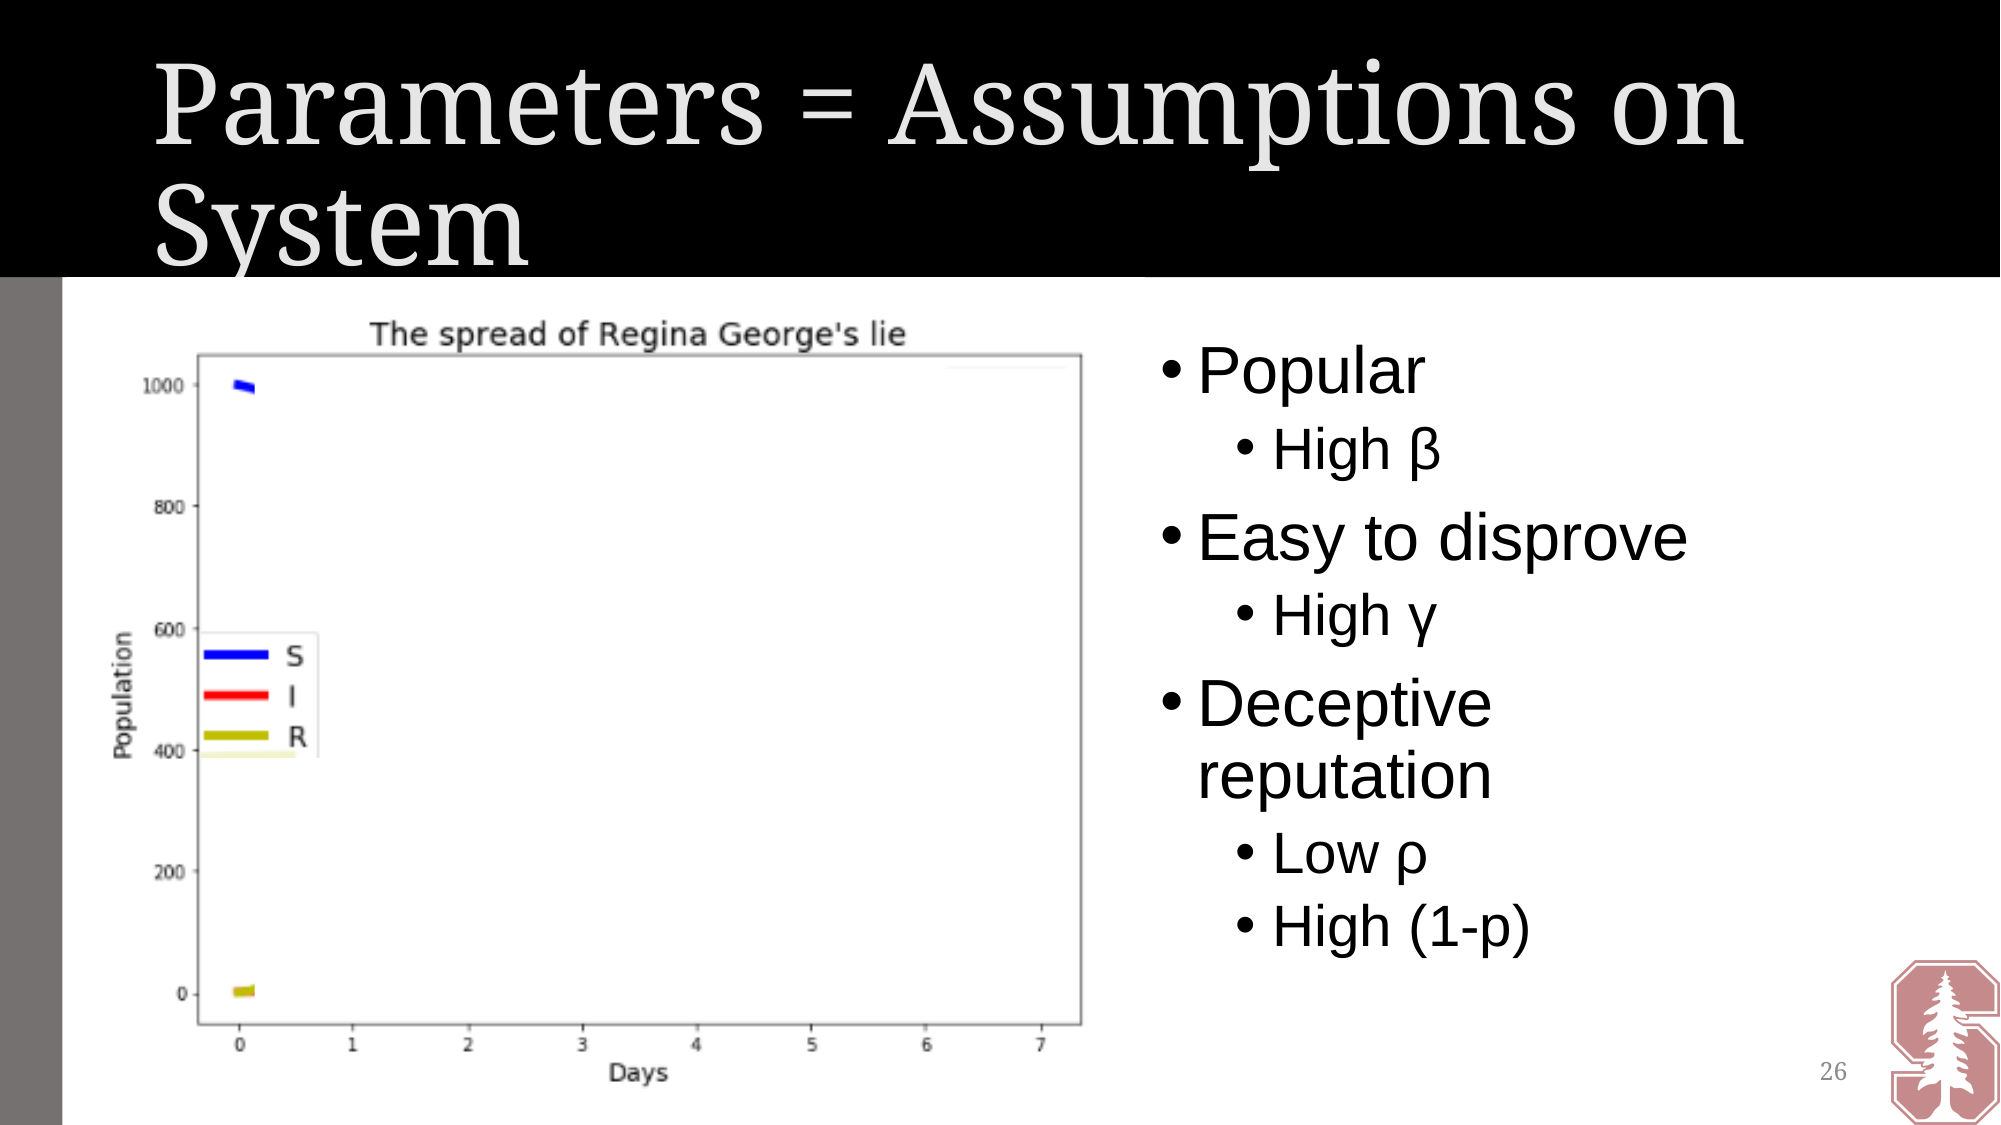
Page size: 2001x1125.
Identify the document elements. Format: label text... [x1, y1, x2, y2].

slide_number 26 [1412, 1042, 1863, 1103]
list Popular High β Easy to disprove High γ Deceptive reputation Low ρ High (1-p) [1145, 328, 1764, 1043]
picture [66, 277, 1145, 1112]
title Parameters = Assumptions on System [137, 59, 1863, 278]
